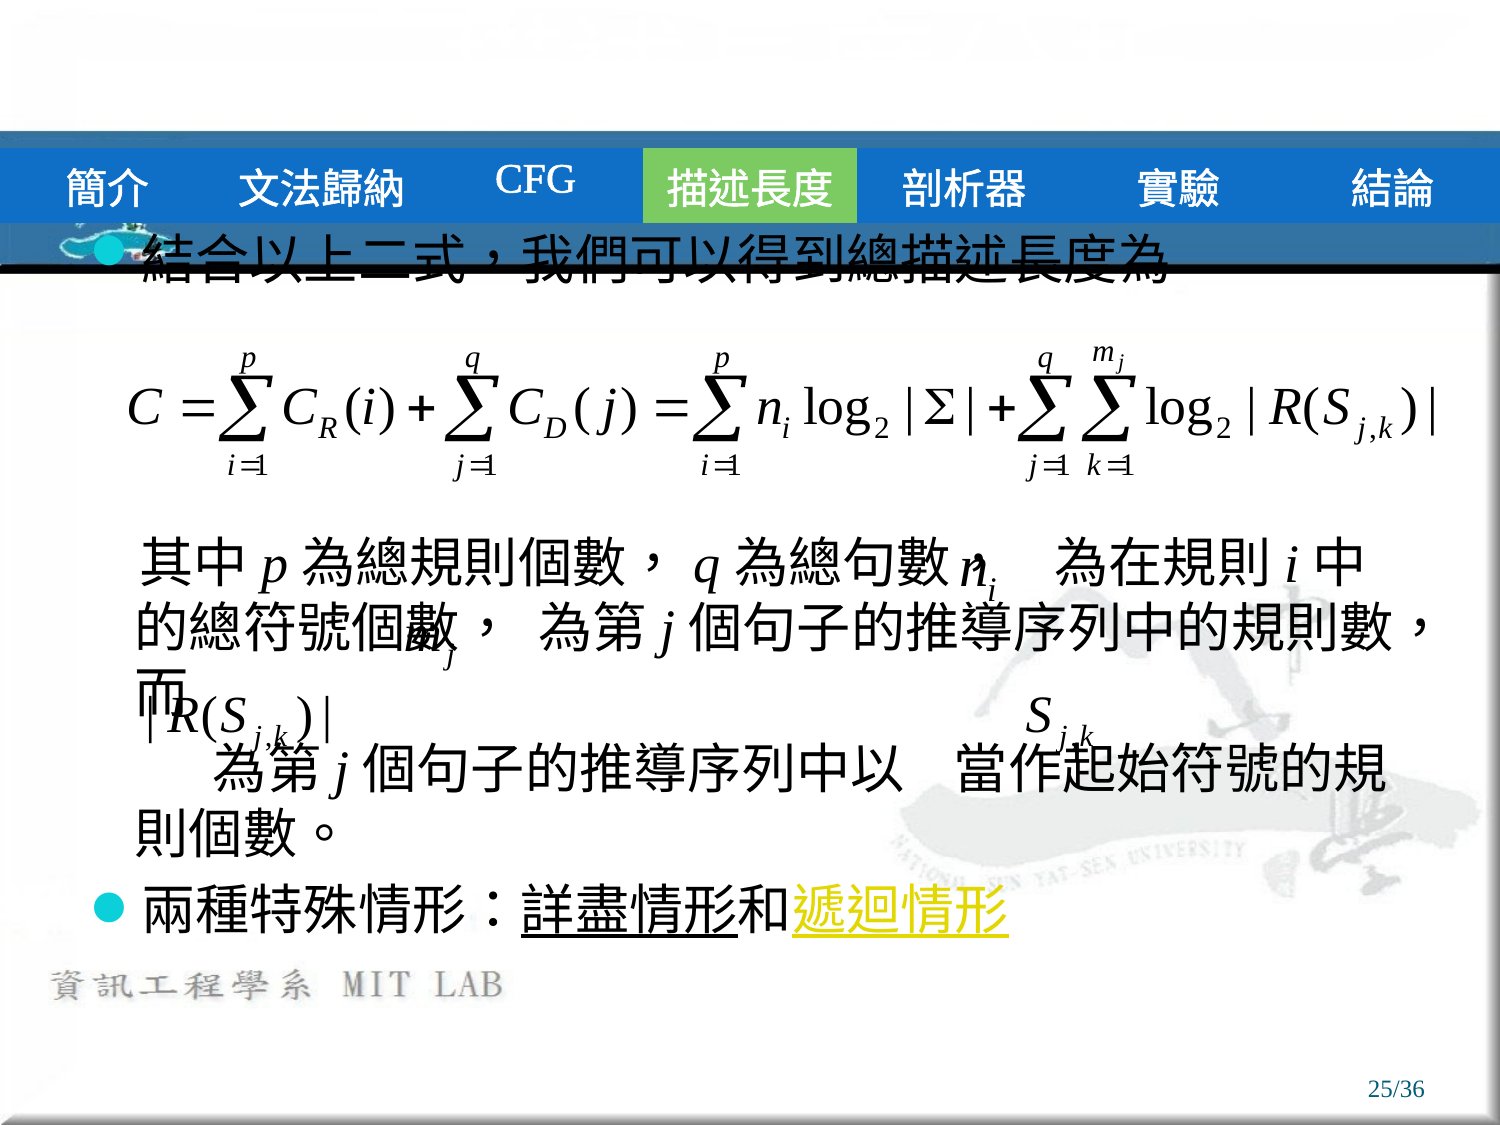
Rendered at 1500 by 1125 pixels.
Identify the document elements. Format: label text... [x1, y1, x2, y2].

slide_number 33/36 [116, 333, 1425, 499]
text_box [395, 597, 467, 683]
title 實驗 [944, 529, 1014, 628]
table_header 描述長度 [643, 148, 857, 223]
title 實驗 [1010, 682, 1110, 775]
slide_number 33/36 [137, 687, 341, 771]
table_header 實驗 [1071, 148, 1286, 223]
slide_number 33/36 [1013, 687, 1106, 772]
table_header 簡介 [0, 148, 214, 223]
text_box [950, 526, 1010, 616]
table_header 文法歸納 [214, 148, 429, 223]
title 實驗 [113, 328, 1425, 502]
picture [0, 223, 1500, 1125]
list 結合以上二式，我們可以得到總描述長度為 其中p為總規則個數，q為總句數， 為在規則i中的總符號個數， 為第j個句子的推導序列中的規則數，而 為第j個句子的推導序列中以 當作起始符號的規則個數。 兩種特殊情形：詳盡情形和遞迴情形 [75, 223, 1425, 1071]
table_header CFG [429, 148, 643, 223]
title 描述長度分析 [183, 30, 1447, 145]
picture [0, 0, 1500, 148]
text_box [140, 680, 342, 764]
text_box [119, 325, 1448, 492]
slide_number 33/36 [392, 605, 469, 690]
title 實驗 [134, 682, 345, 774]
table_header 剖析器 [857, 148, 1071, 223]
table_header 結論 [1286, 148, 1500, 223]
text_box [1016, 679, 1105, 764]
slide_number 25/36 [1299, 1042, 1425, 1103]
title 實驗 [389, 599, 472, 693]
slide_number 33/36 [947, 534, 1011, 624]
